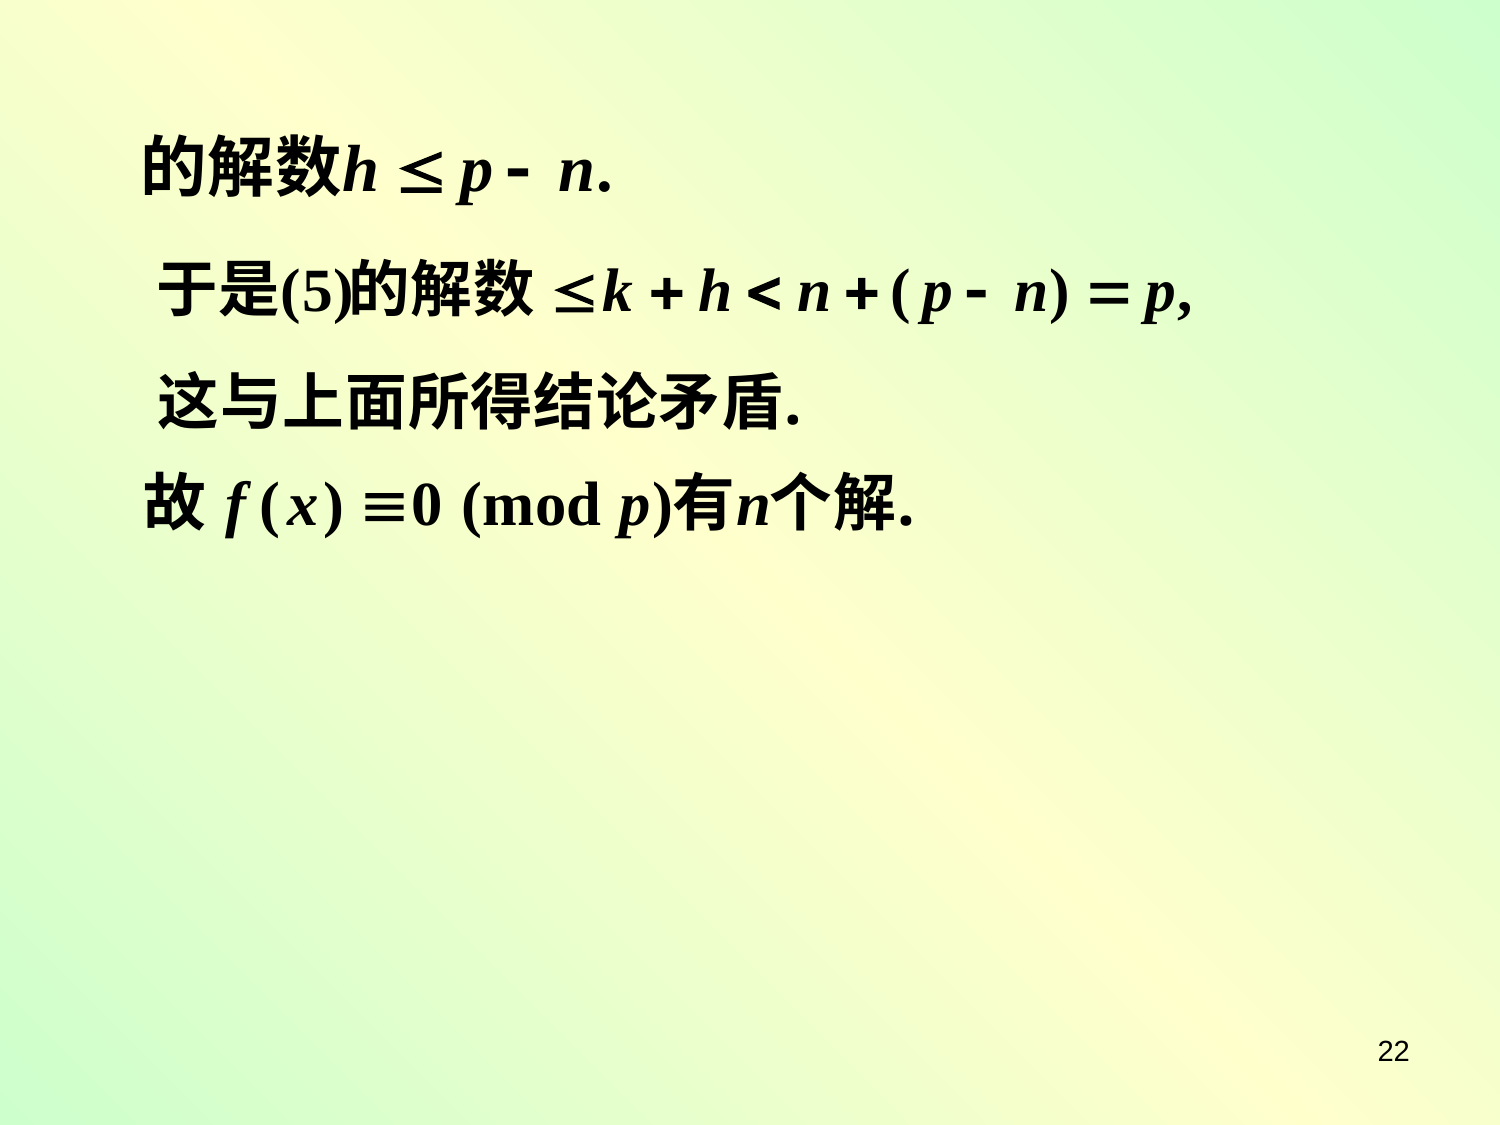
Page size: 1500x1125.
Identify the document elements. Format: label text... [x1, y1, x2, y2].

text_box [149, 362, 809, 445]
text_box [137, 462, 921, 552]
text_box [149, 249, 1200, 337]
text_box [137, 124, 625, 220]
slide_number 22 [1074, 1024, 1425, 1103]
